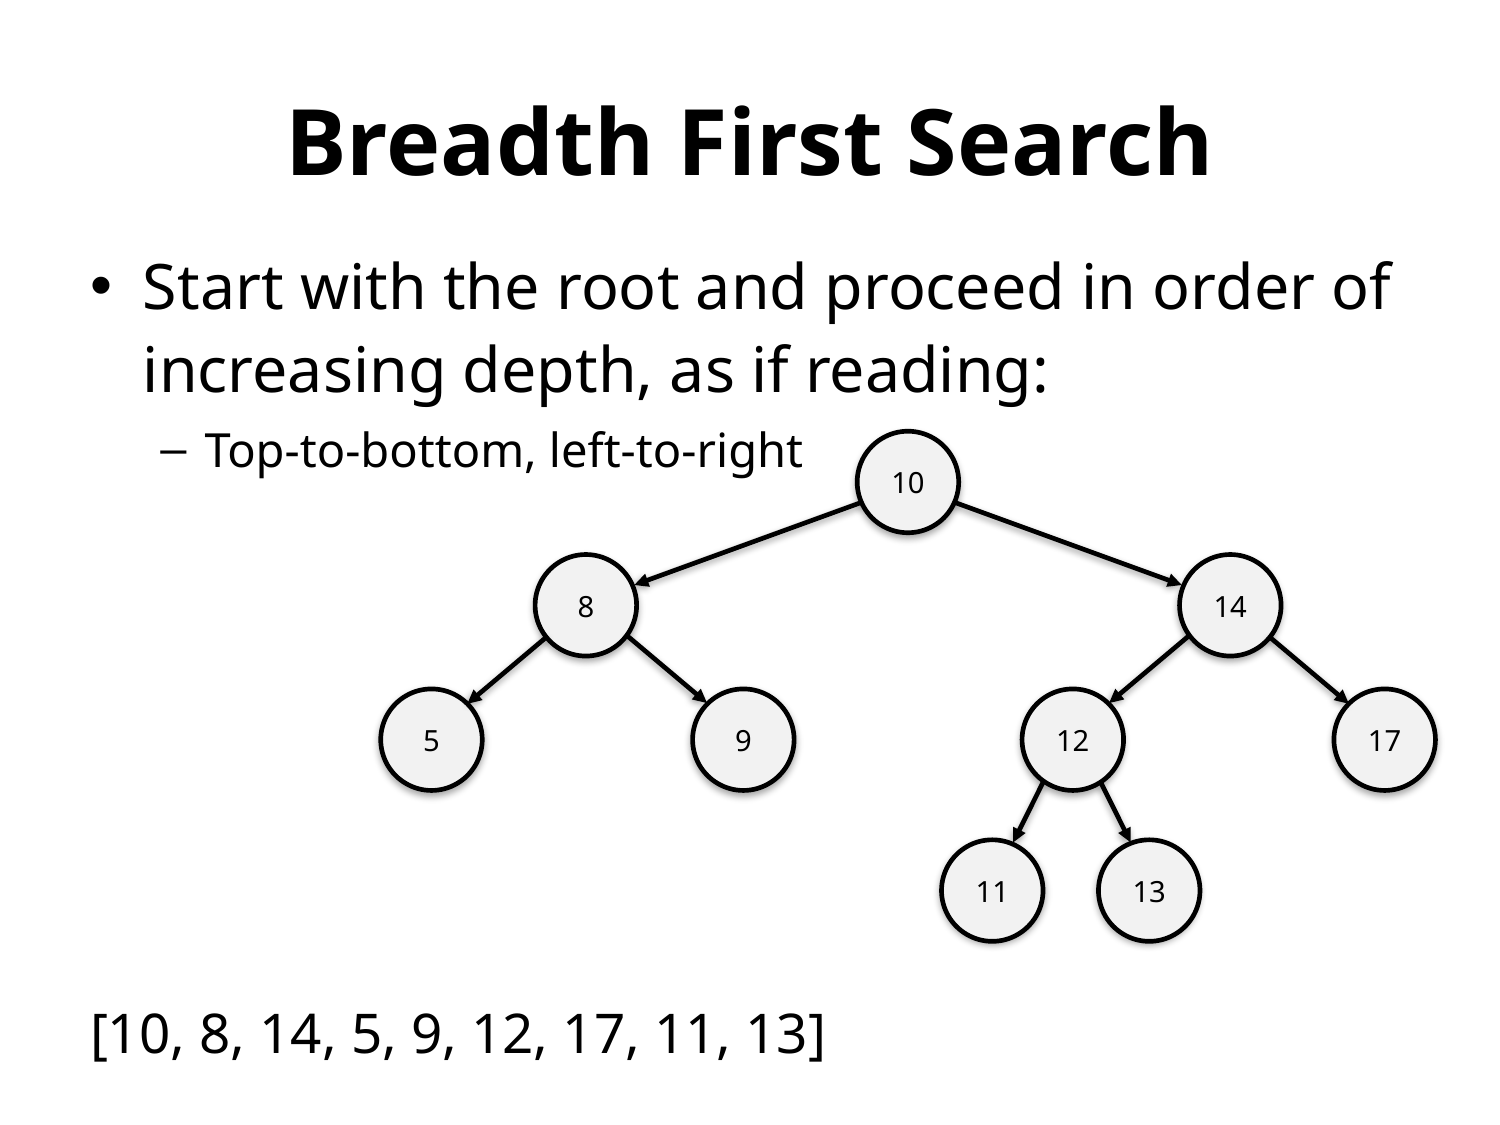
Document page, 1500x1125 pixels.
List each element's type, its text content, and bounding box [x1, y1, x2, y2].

title Breadth First Search [75, 45, 1425, 232]
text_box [380, 431, 1436, 942]
list Start with the root and proceed in order of increasing depth, as if reading: Top-to-bottom, left-to-right [10, 8, 14, 5, 9, 12, 17, 11, 13] [75, 232, 1425, 1073]
